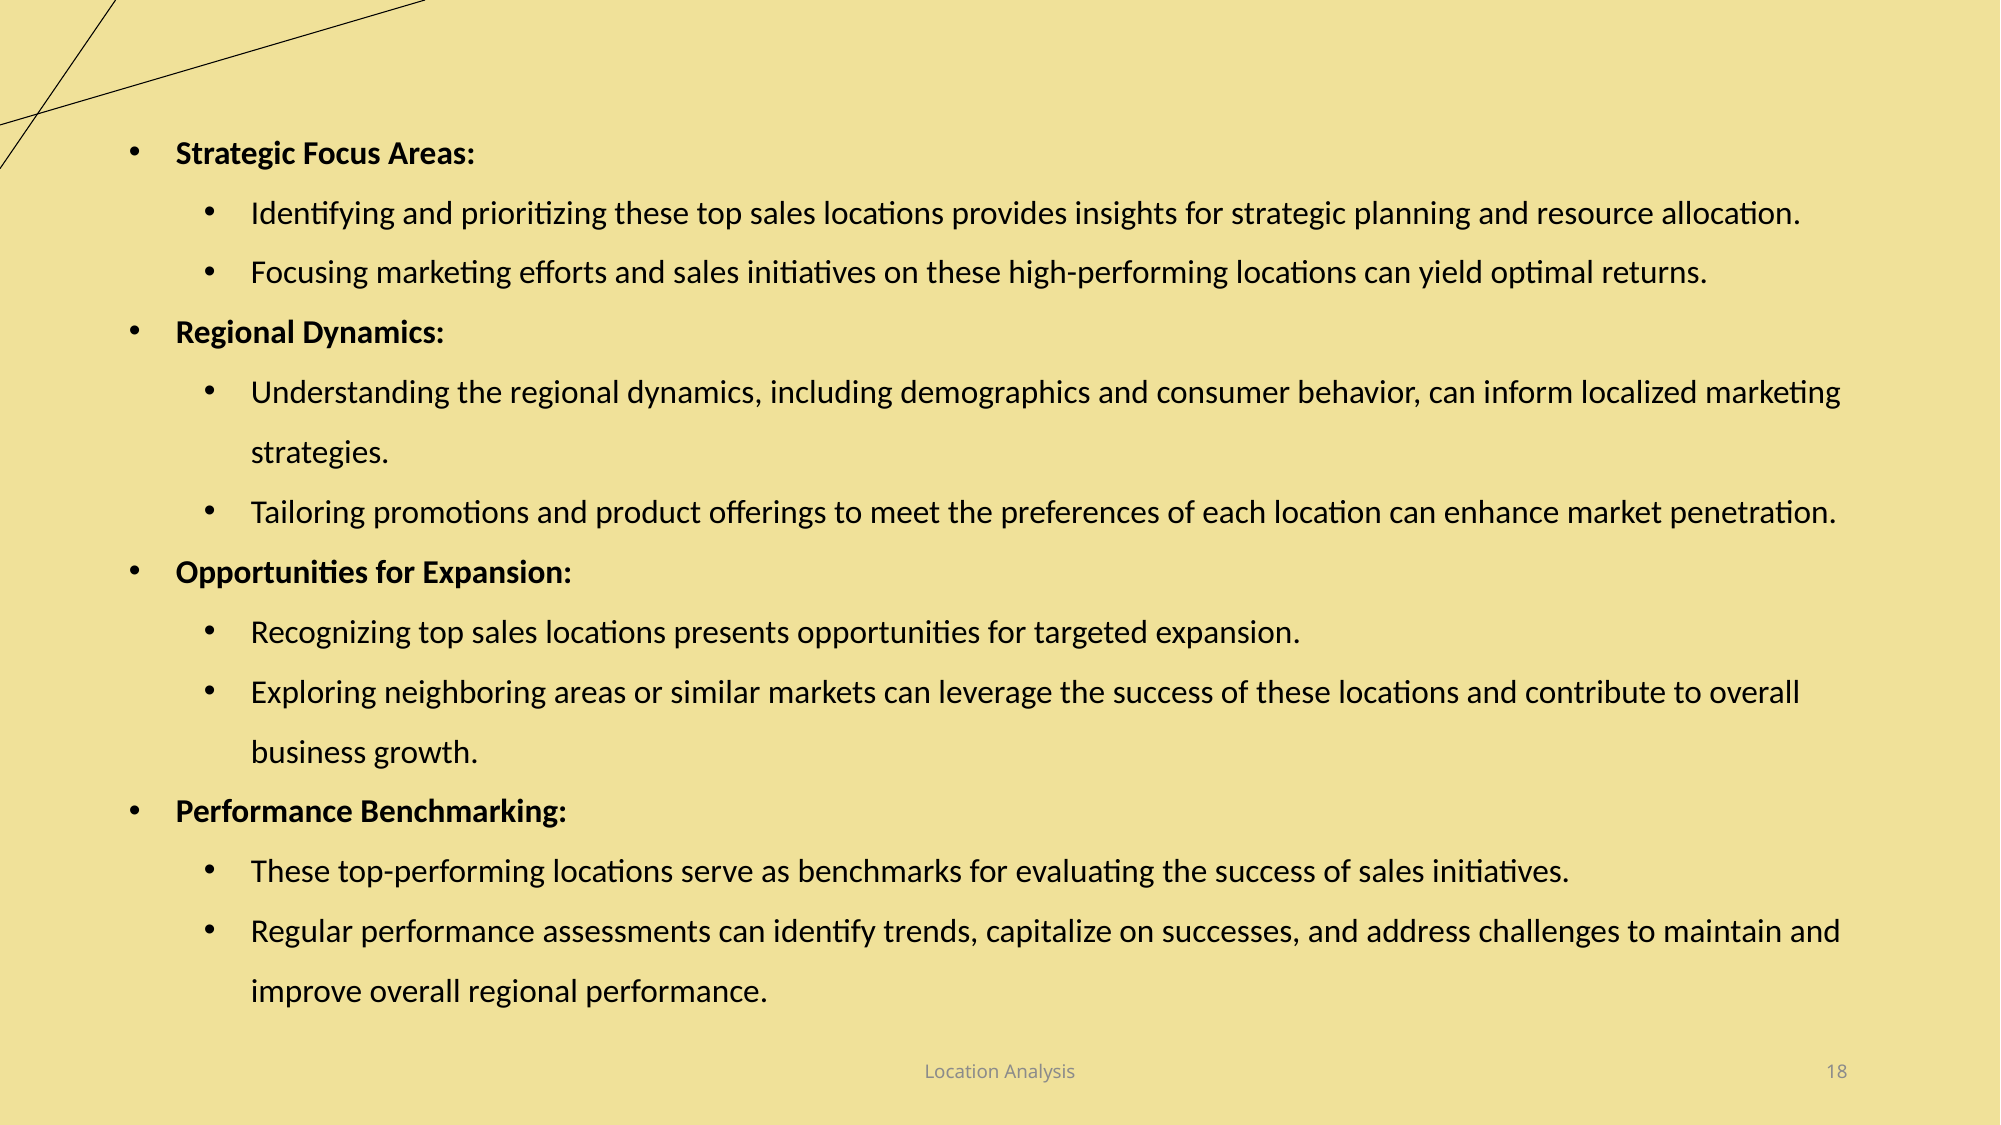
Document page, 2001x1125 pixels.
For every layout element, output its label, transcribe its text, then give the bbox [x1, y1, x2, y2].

slide_number 18 [1412, 1042, 1863, 1103]
footer Location Analysis [662, 1042, 1338, 1103]
text_box Strategic Focus Areas: Identifying and prioritizing these top sales locations provides insights for strategic planning and resource allocation. Focusing marketing efforts and sales initiatives on these high-performing locations can yield optimal returns. Regional Dynamics: Understanding the regional dynamics, including demographics and consumer behavior, can inform localized marketing strategies. Tailoring promotions and product offerings to meet the preferences of each location can enhance market penetration. Opportunities for Expansion: Recognizing top sales locations presents opportunities for targeted expansion. Exploring neighboring areas or similar markets can leverage the success of these locations and contribute to overall business growth. Performance Benchmarking: These top-performing locations serve as benchmarks for evaluating the success of sales initiatives. Regular performance assessments can identify trends, capitalize on successes, and address challenges to maintain and improve overall regional performance. [114, 103, 1886, 1017]
